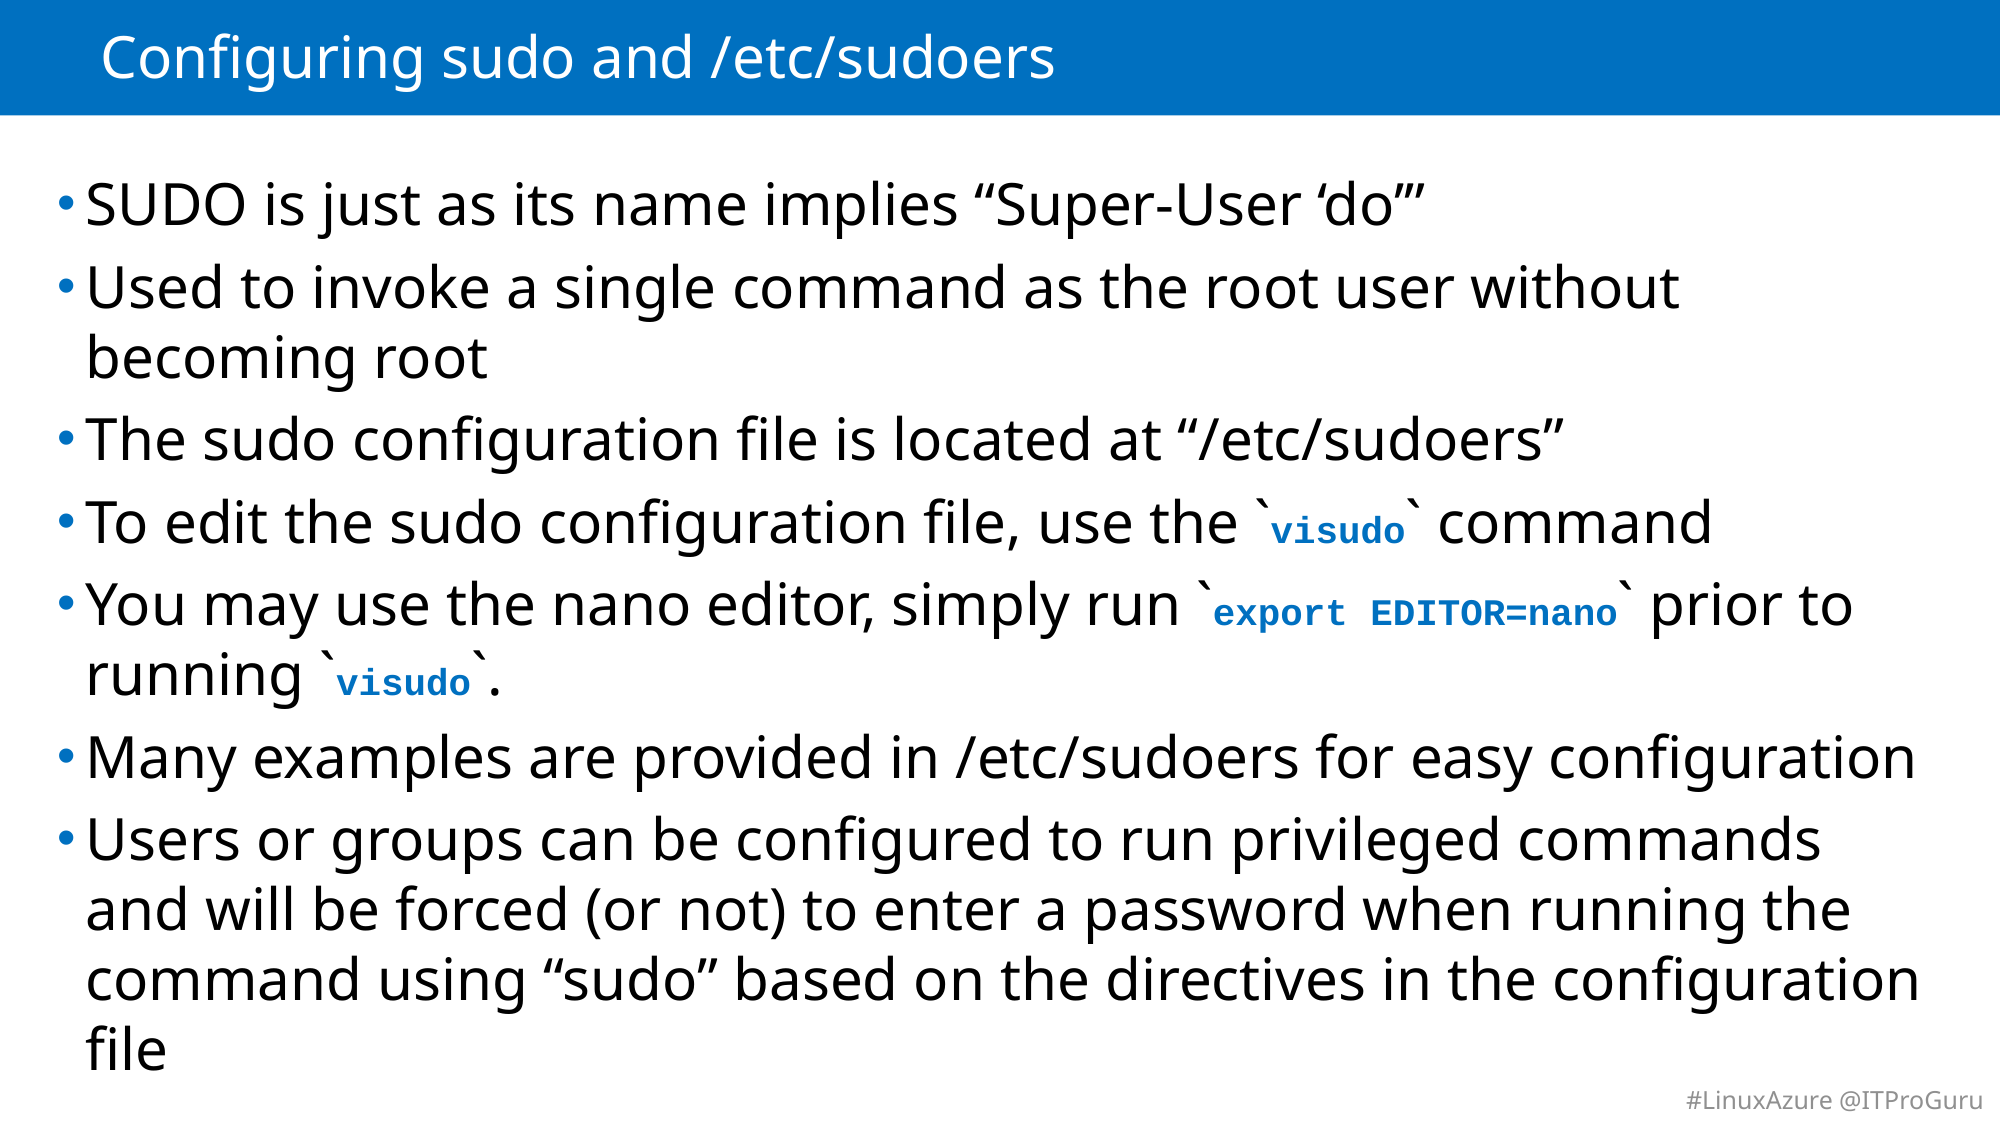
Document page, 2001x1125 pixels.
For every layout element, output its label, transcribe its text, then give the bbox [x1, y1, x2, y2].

title Configuring sudo and /etc/sudoers [100, 0, 1802, 122]
list SUDO is just as its name implies “Super-User ‘do’” Used to invoke a single command as the root user without becoming root The sudo configuration file is located at “/etc/sudoers” To edit the sudo configuration file, use the `visudo` command You may use the nano editor, simply run `export EDITOR=nano` prior to running `visudo`. Many examples are provided in /etc/sudoers for easy configuration Users or groups can be configured to run privileged commands and will be forced (or not) to enter a password when running the command using “sudo” based on the directives in the configuration file [56, 167, 1933, 1013]
